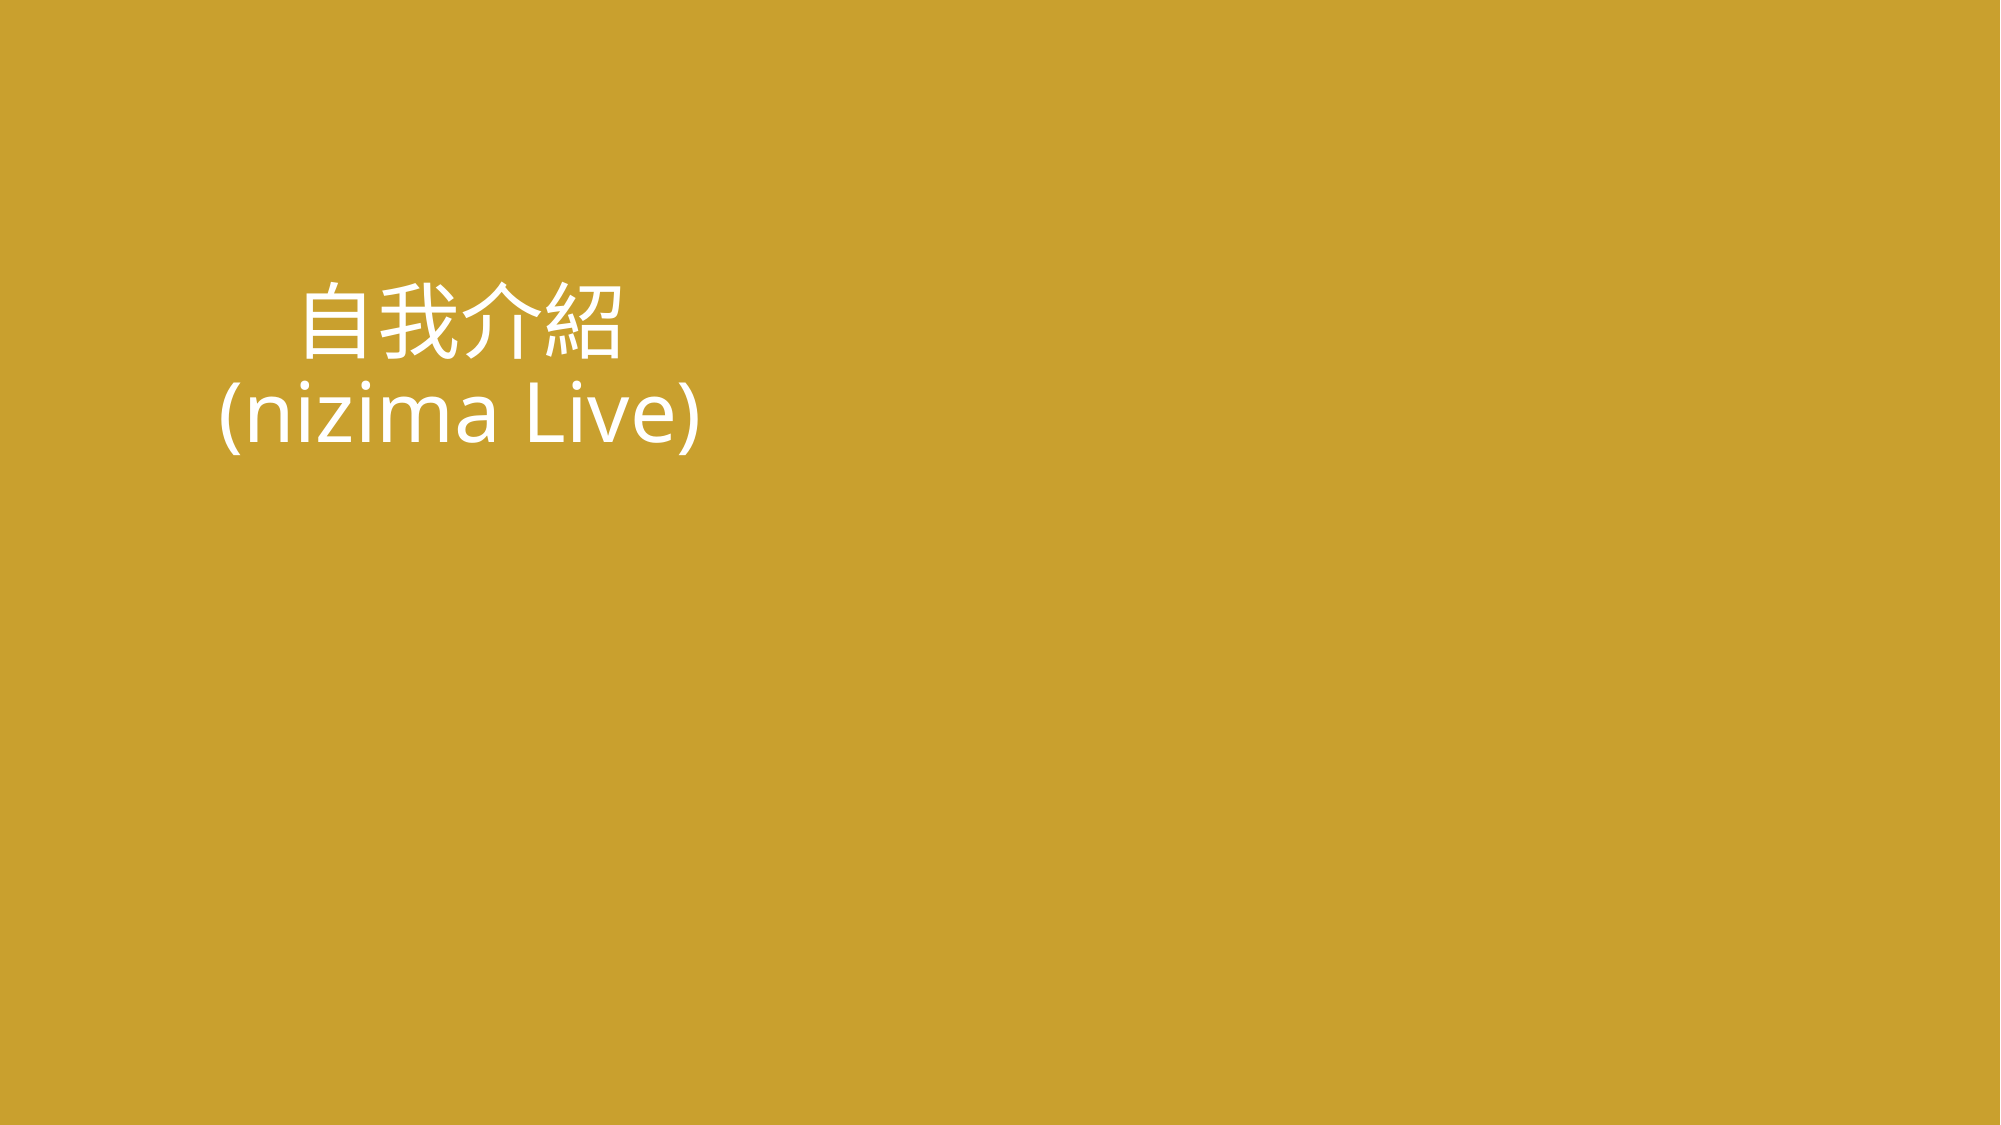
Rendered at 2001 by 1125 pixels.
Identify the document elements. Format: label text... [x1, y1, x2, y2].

title 自我介紹 (nizima Live) [137, 75, 783, 469]
